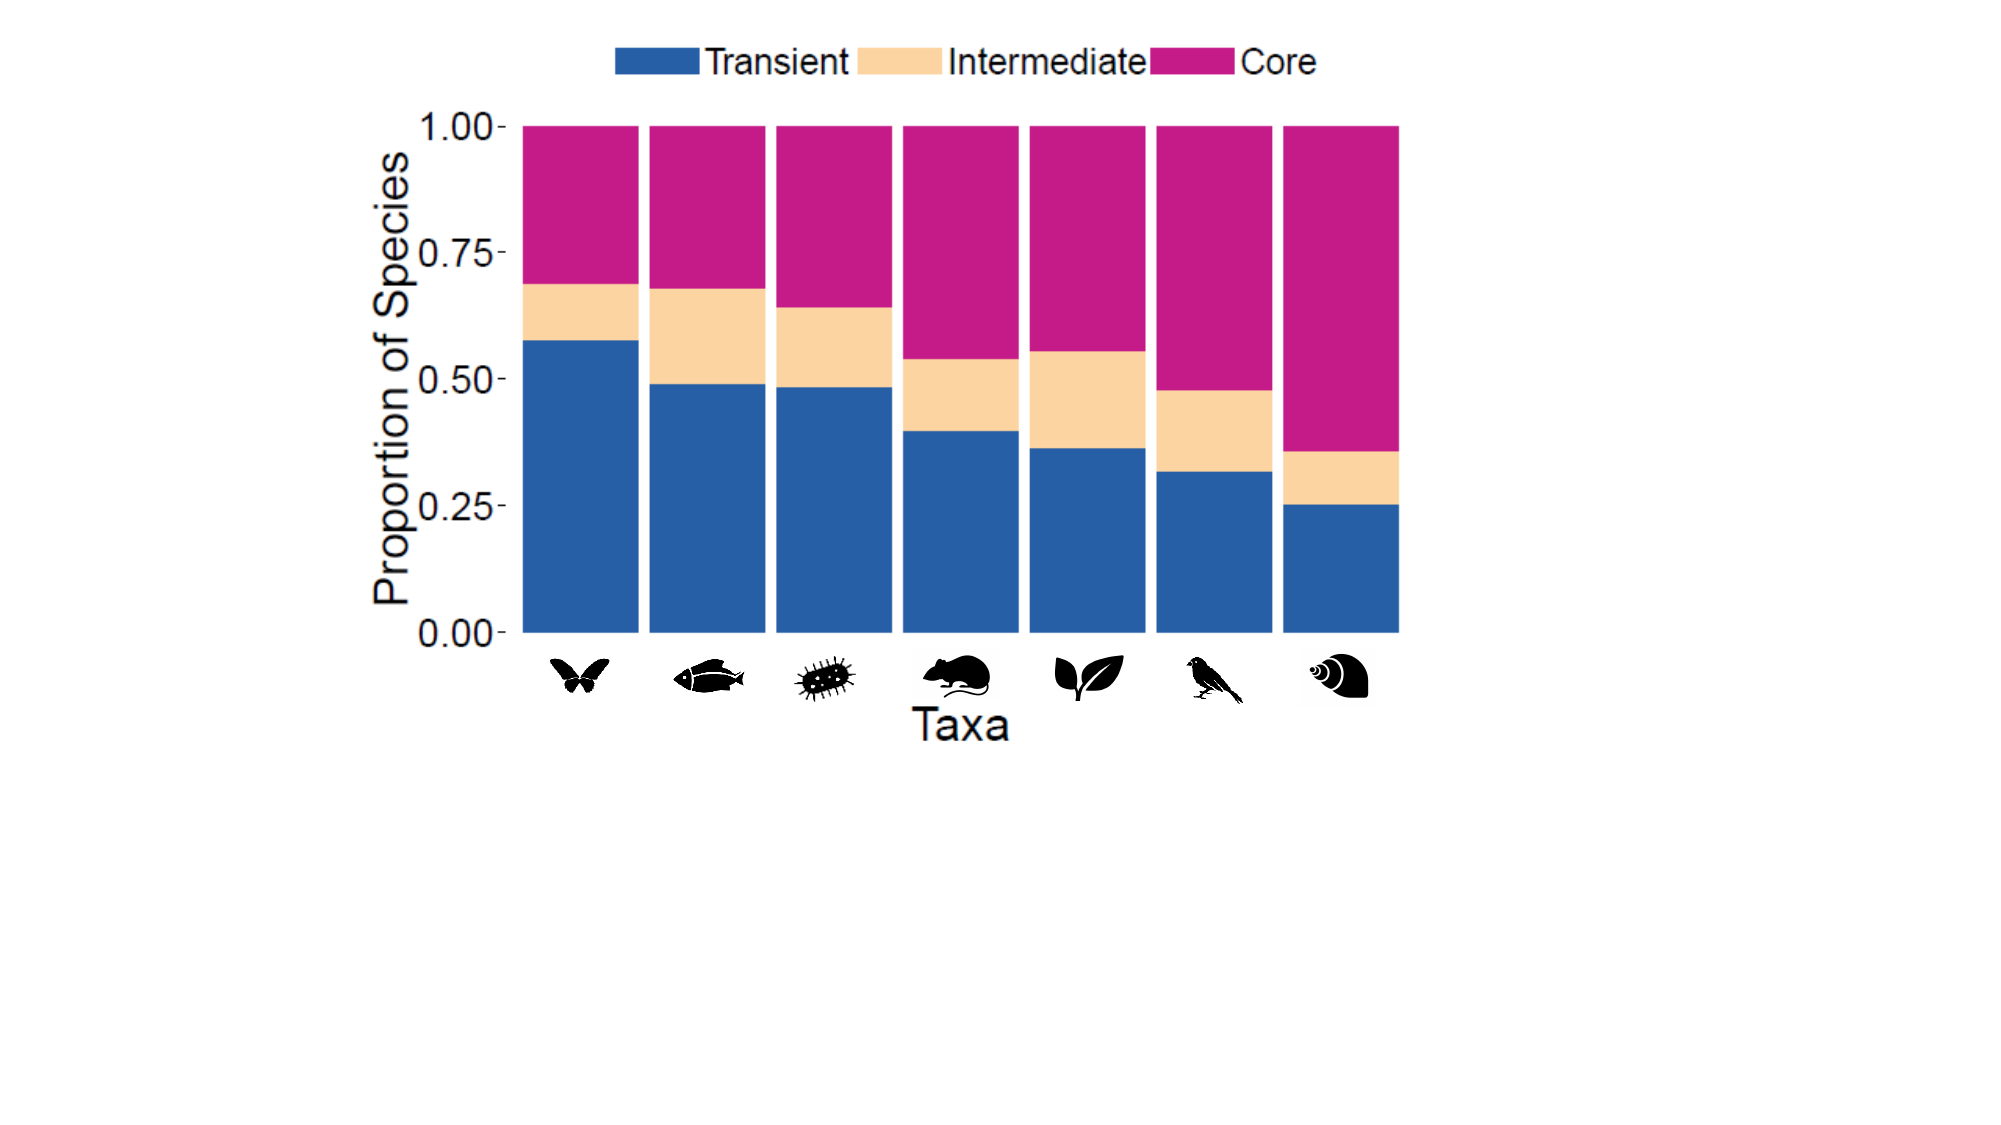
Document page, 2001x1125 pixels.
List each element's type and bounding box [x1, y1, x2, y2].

text_box [543, 647, 1377, 710]
picture [362, 34, 1429, 752]
